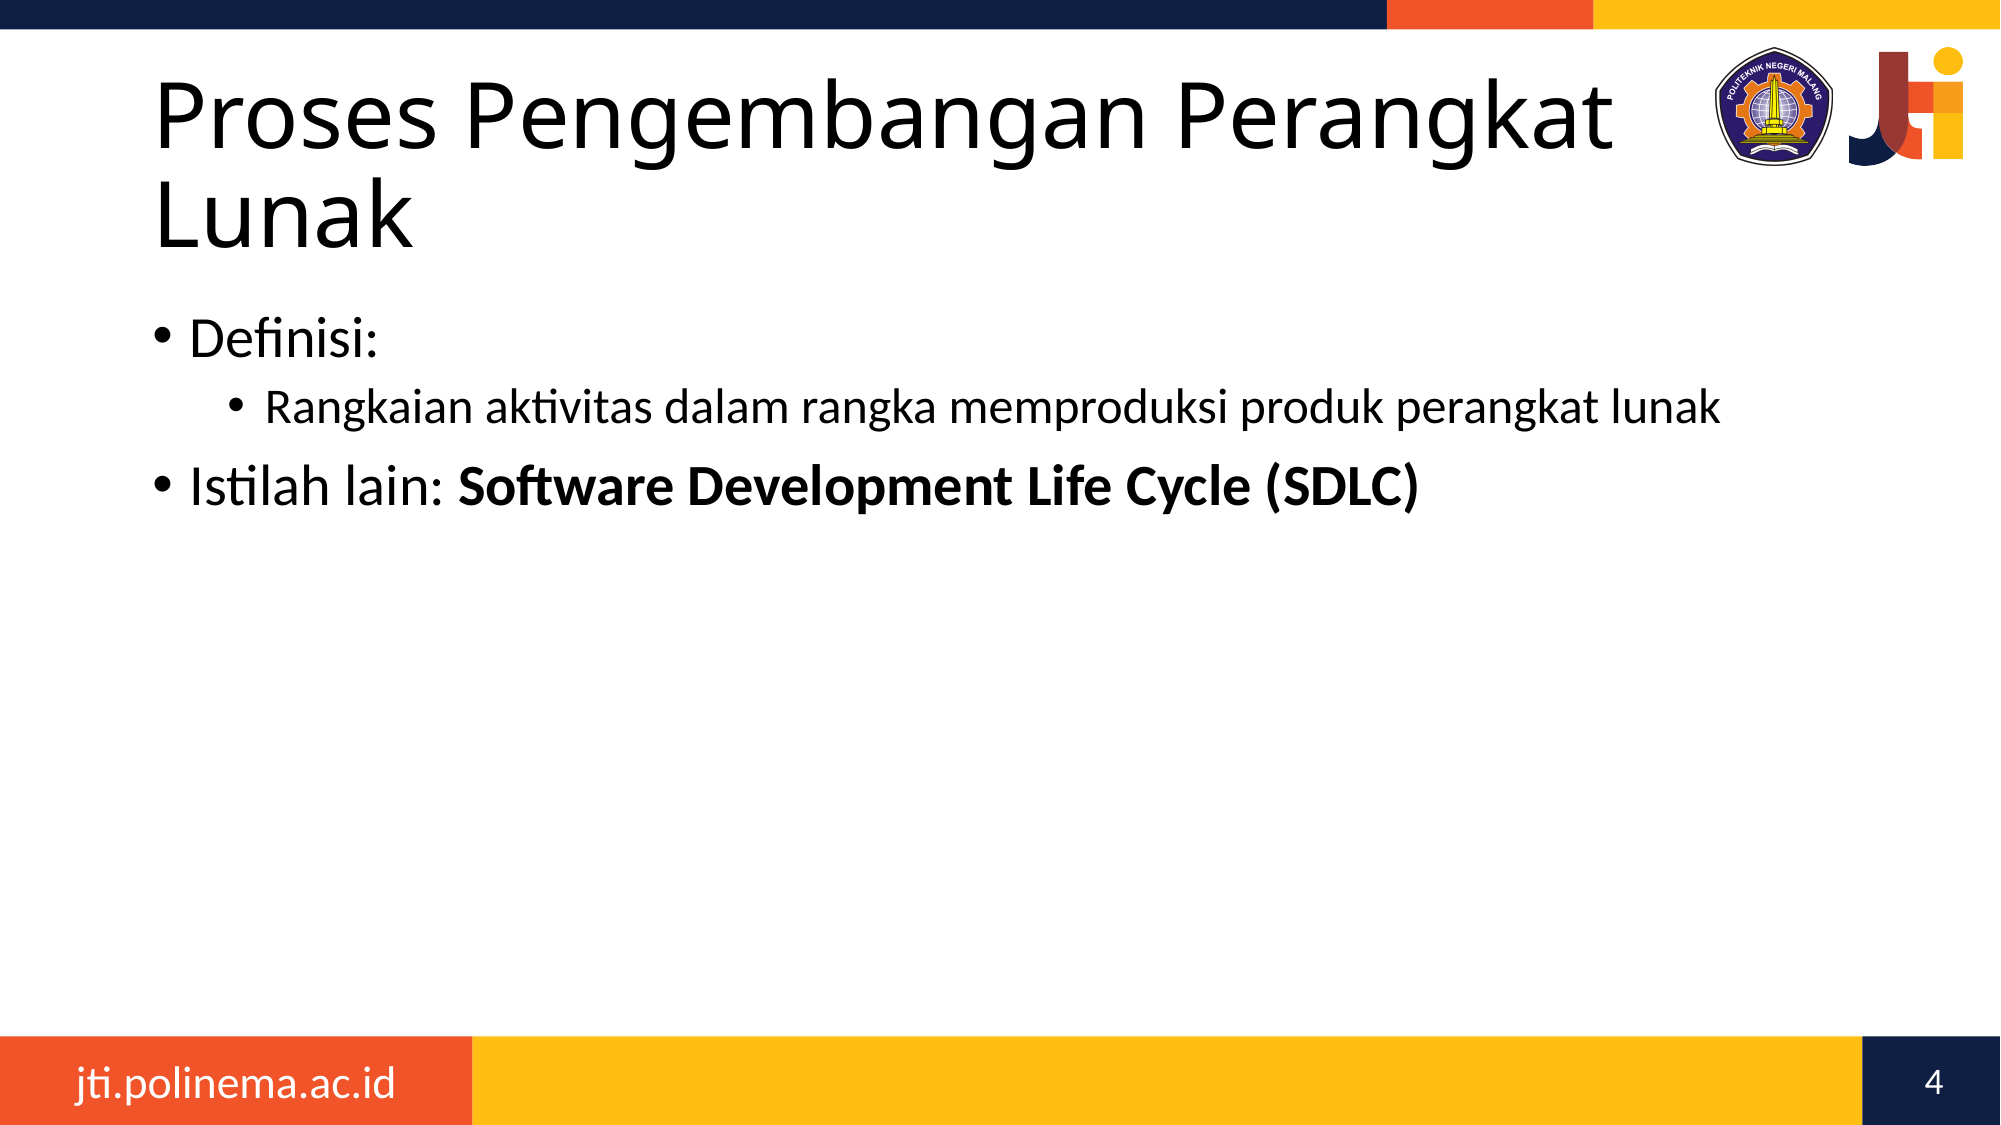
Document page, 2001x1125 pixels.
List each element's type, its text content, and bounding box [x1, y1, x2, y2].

title Proses Pengembangan Perangkat Lunak [137, 59, 1673, 278]
picture [1715, 47, 1833, 166]
slide_number 4 [1888, 1049, 1980, 1110]
list Definisi: Rangkaian aktivitas dalam rangka memproduksi produk perangkat lunak Istilah lain: Software Development Life Cycle (SDLC) [137, 299, 1863, 1014]
